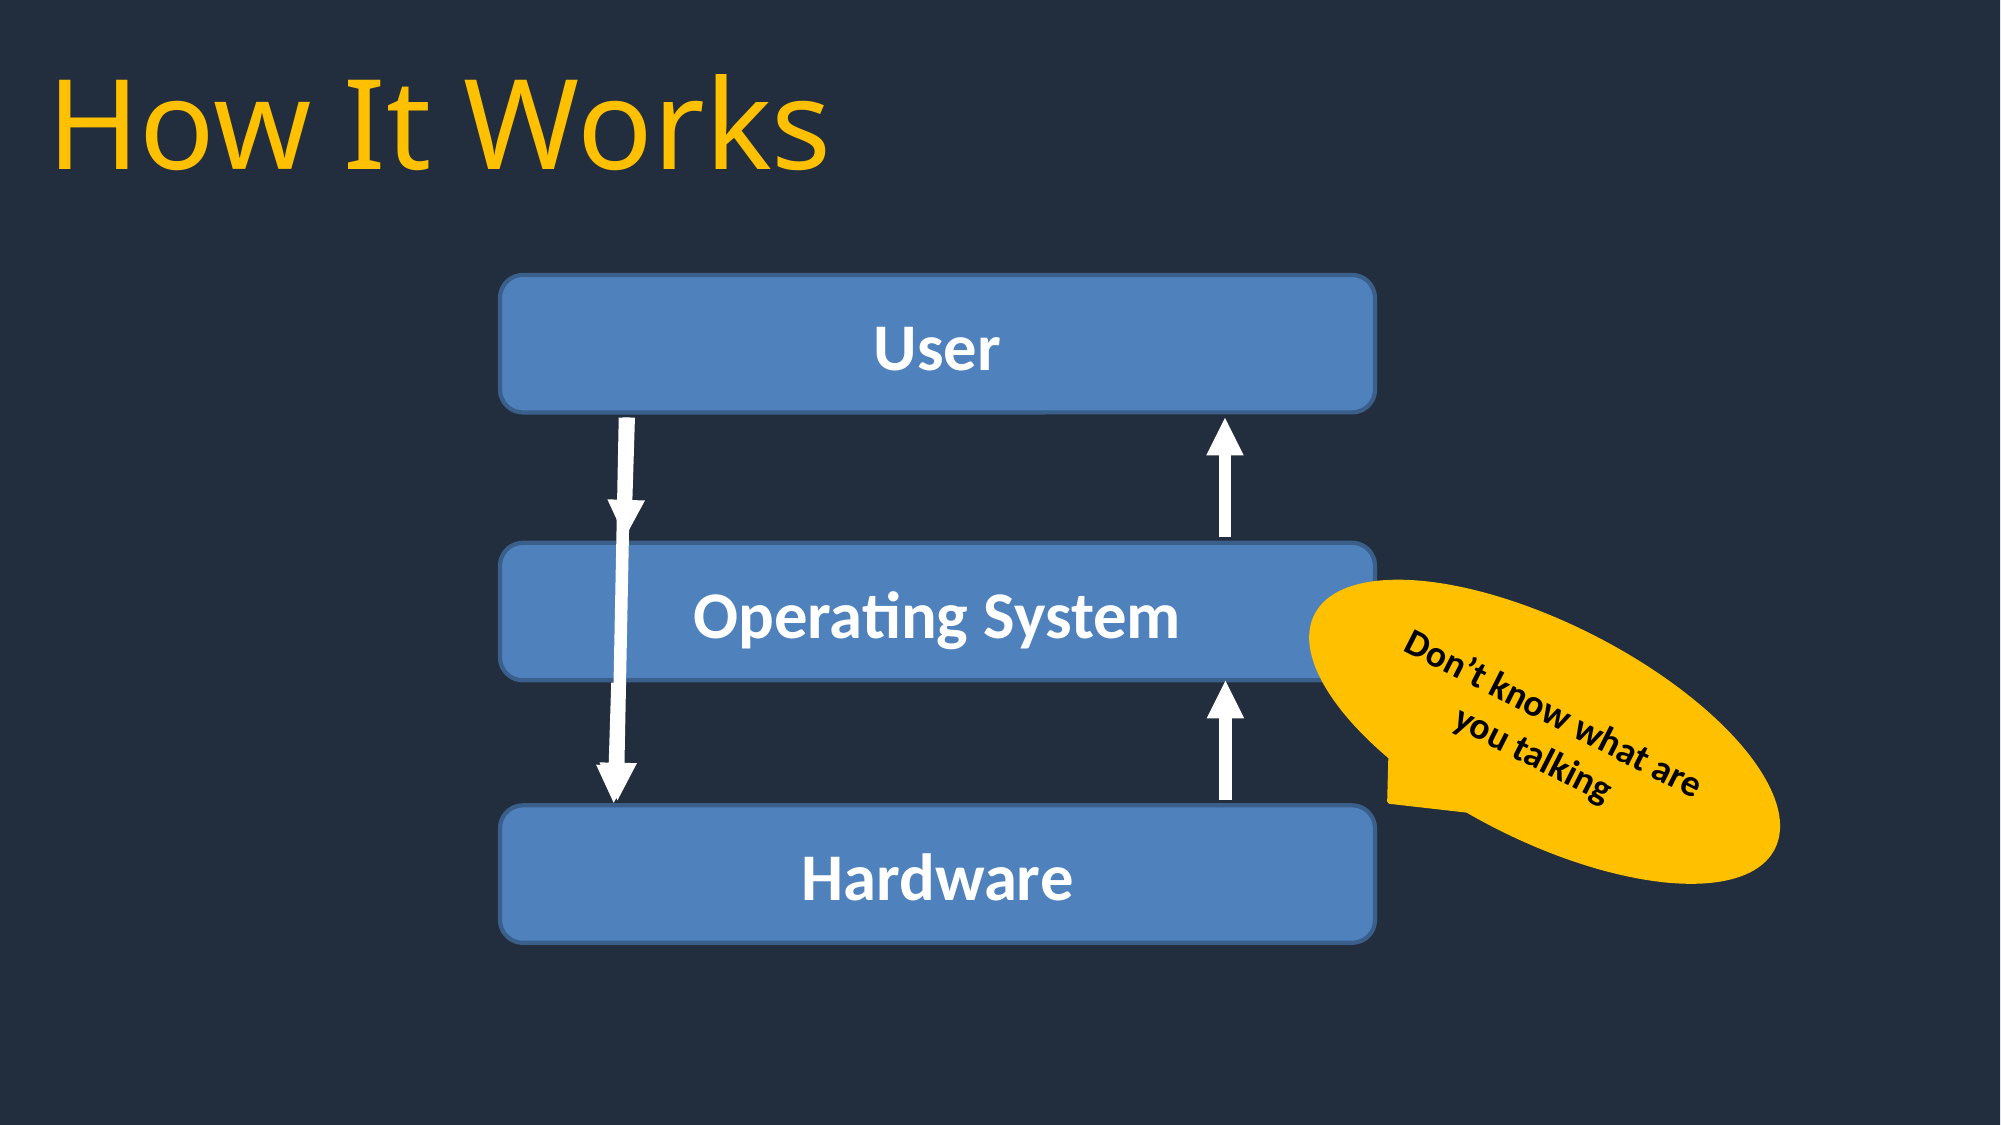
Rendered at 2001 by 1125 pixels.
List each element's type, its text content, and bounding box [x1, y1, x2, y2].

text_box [613, 682, 618, 804]
text_box Operating System [497, 540, 612, 683]
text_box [617, 417, 626, 801]
text_box Operating System [630, 540, 1378, 683]
text_box Hardware [497, 803, 1378, 945]
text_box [624, 417, 629, 538]
text_box How It Works [0, 37, 2000, 203]
text_box User [497, 272, 1378, 415]
text_box Don’t know what are you talking [1309, 579, 1781, 884]
